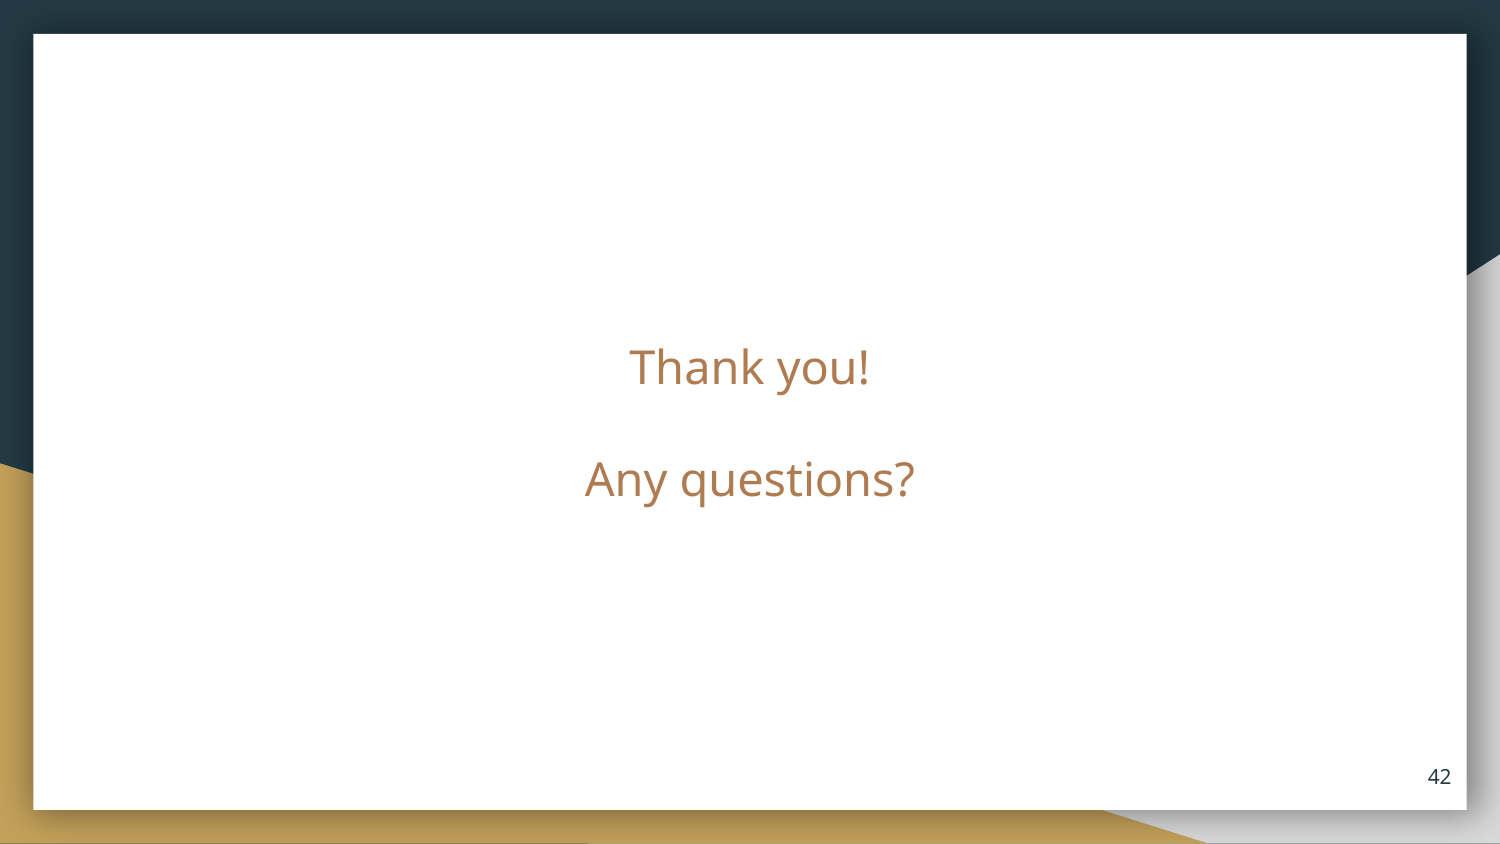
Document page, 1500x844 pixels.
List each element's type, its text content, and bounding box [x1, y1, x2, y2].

title Thank you! Any questions? [134, 322, 1366, 522]
slide_number 42 [1376, 745, 1467, 810]
